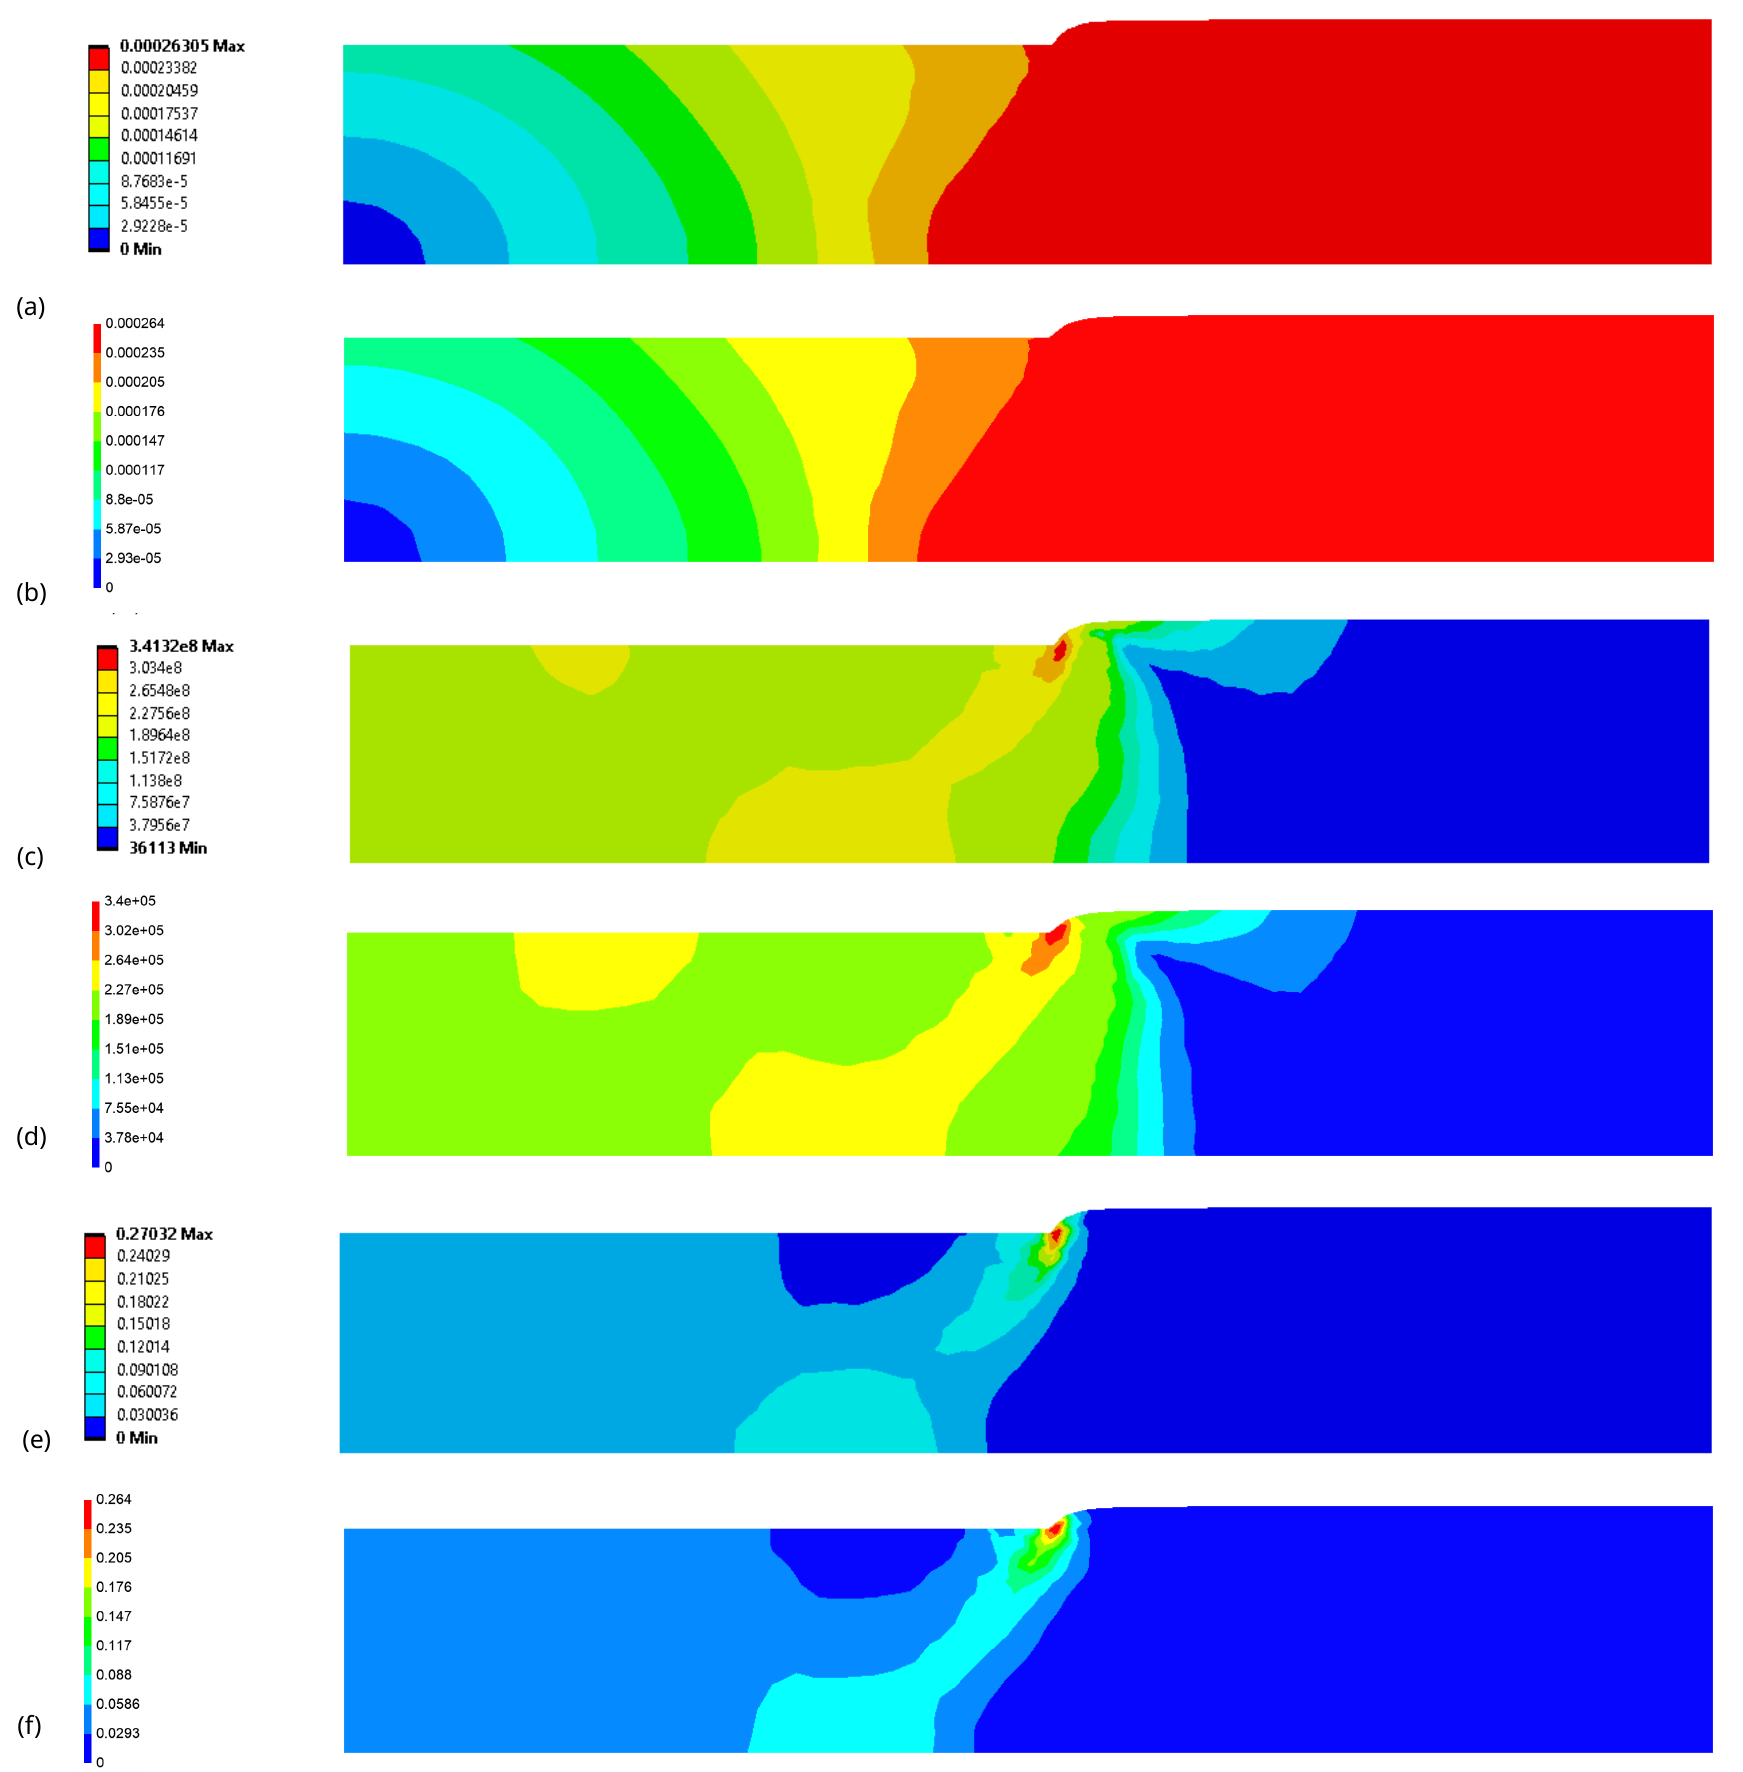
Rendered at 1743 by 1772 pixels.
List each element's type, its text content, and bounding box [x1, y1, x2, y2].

picture [79, 18, 1716, 274]
picture [89, 312, 169, 596]
text_box (a) [1, 282, 61, 328]
picture [90, 890, 166, 1174]
text_box (d) [1, 1112, 62, 1158]
picture [341, 1503, 1716, 1757]
picture [79, 1488, 144, 1772]
picture [89, 613, 1716, 874]
picture [79, 1206, 1716, 1456]
text_box (c) [2, 833, 59, 878]
picture [341, 312, 1716, 566]
picture [343, 905, 1716, 1159]
text_box (f) [2, 1702, 57, 1748]
text_box (b) [1, 569, 62, 615]
text_box (e) [7, 1415, 67, 1461]
